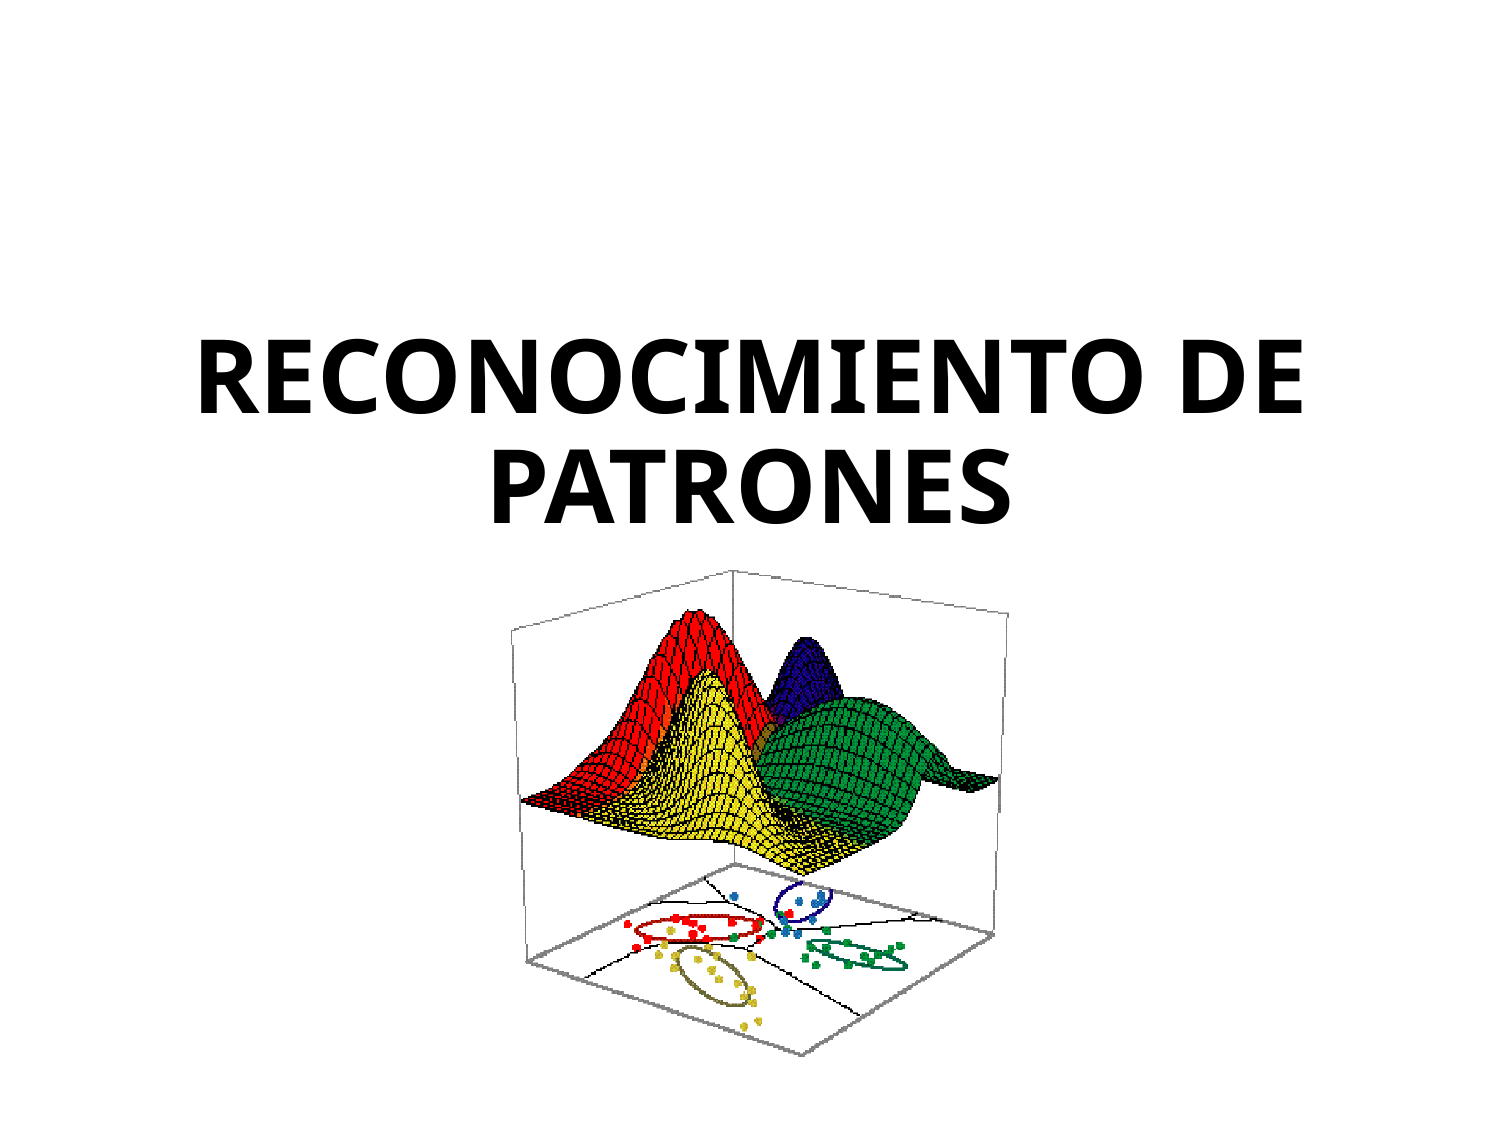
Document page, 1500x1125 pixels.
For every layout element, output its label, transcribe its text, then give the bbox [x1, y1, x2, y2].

picture [489, 562, 1011, 1063]
title RECONOCIMIENTO DE PATRONES [112, 316, 1388, 554]
